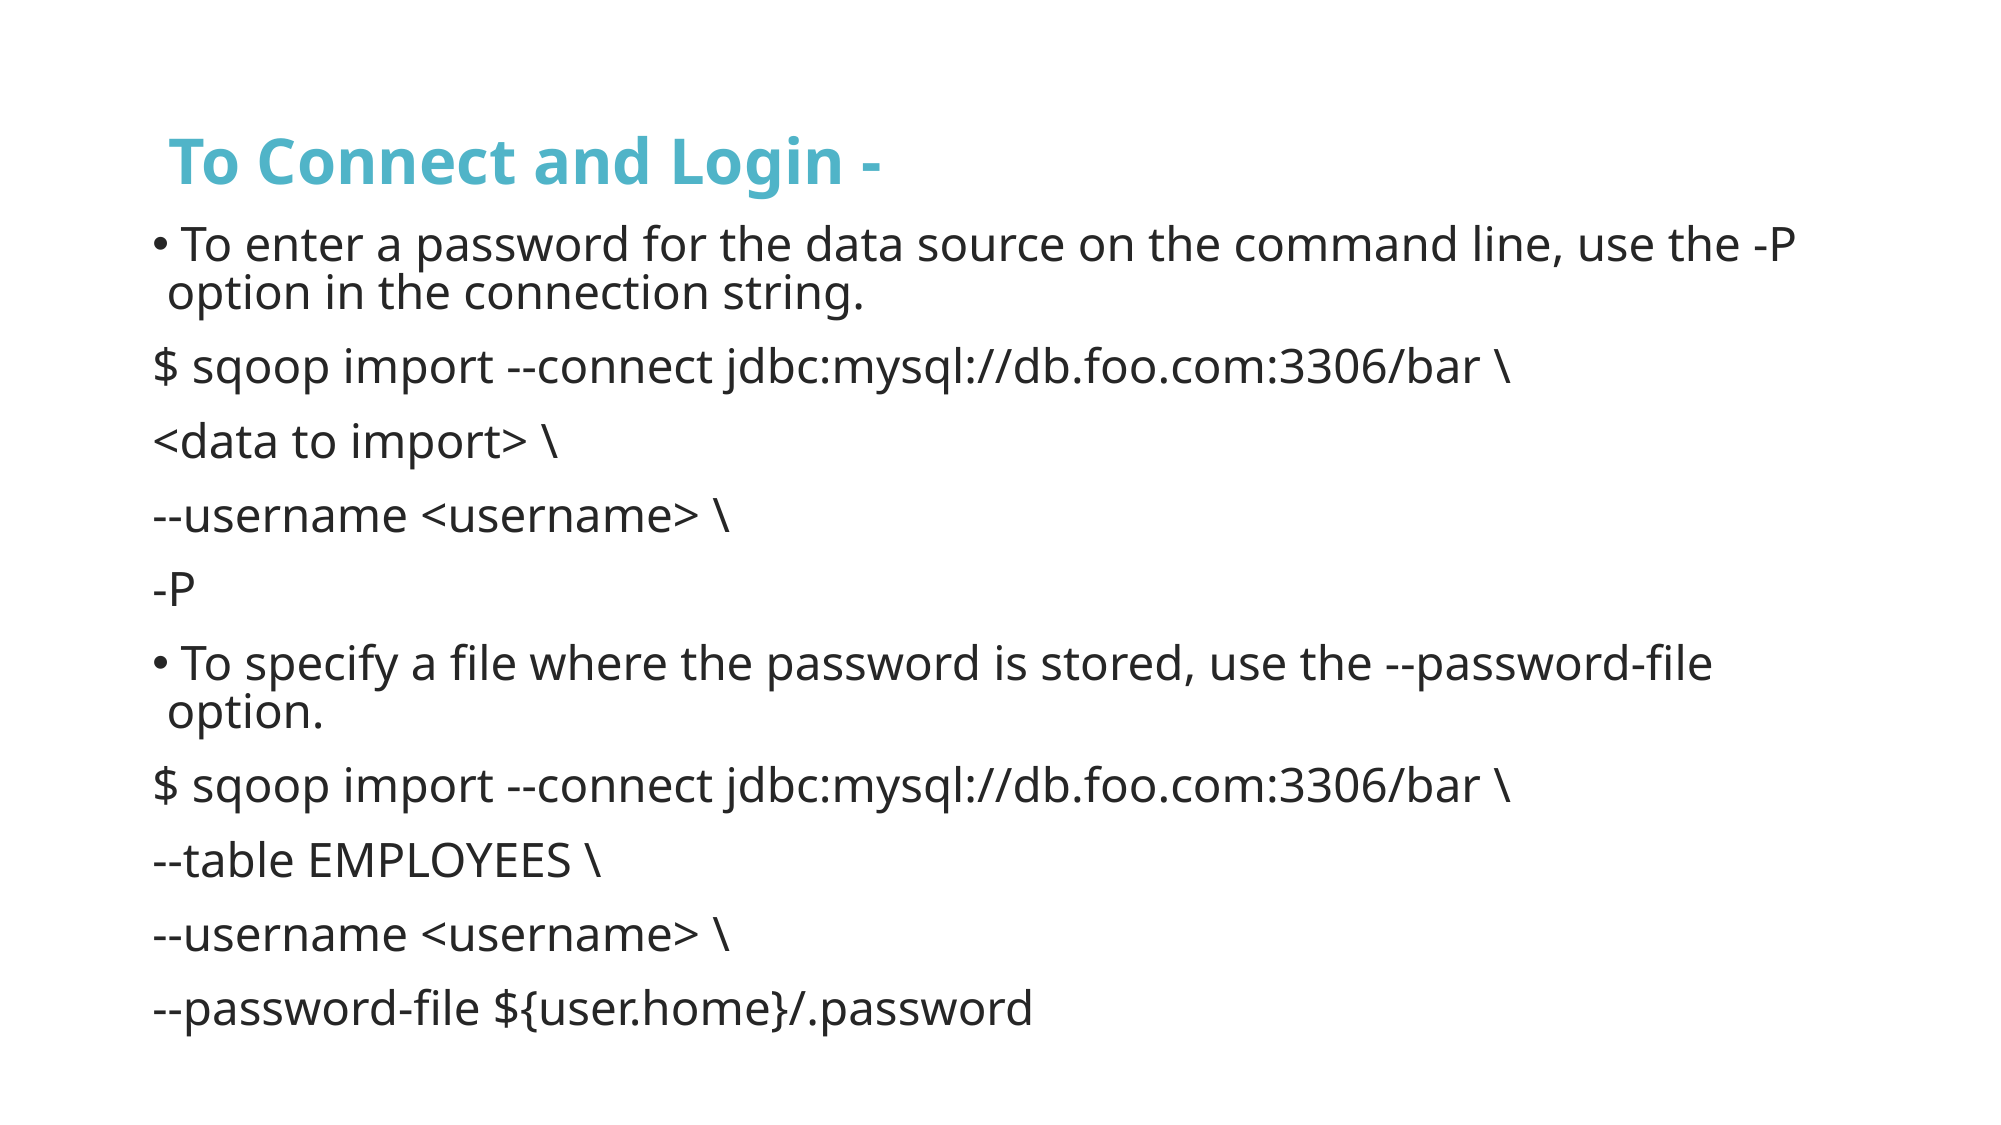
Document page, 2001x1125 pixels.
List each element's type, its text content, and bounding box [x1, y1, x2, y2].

list To Connect and Login - To enter a password for the data source on the command line, use the -P option in the connection string. $ sqoop import --connect jdbc:mysql://db.foo.com:3306/bar \ <data to import> \ --username <username> \ -P To specify a file where the password is stored, use the --password-file option. $ sqoop import --connect jdbc:mysql://db.foo.com:3306/bar \ --table EMPLOYEES \ --username <username> \ --password-file ${user.home}/.password [137, 125, 1863, 1050]
